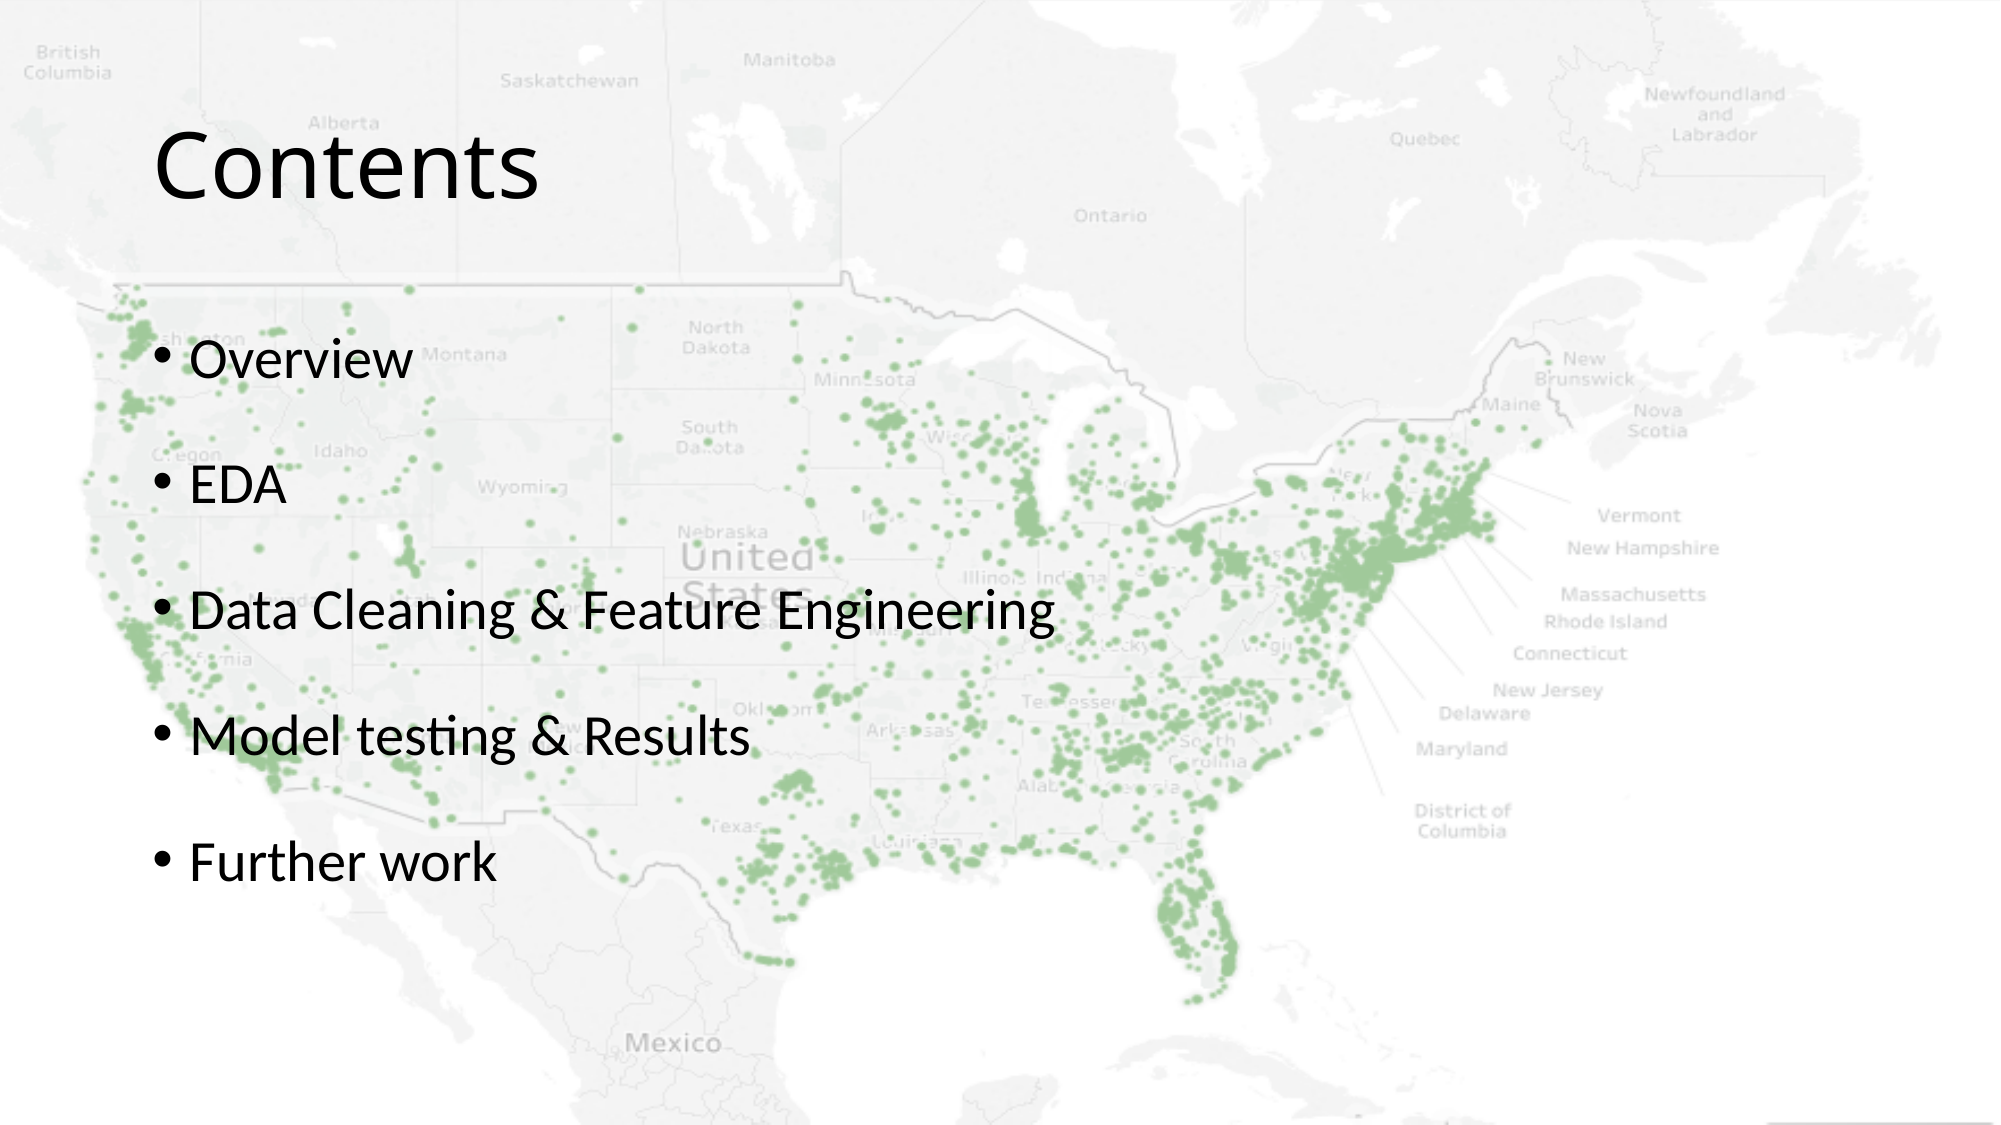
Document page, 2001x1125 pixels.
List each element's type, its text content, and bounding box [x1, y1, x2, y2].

list Overview EDA Data Cleaning & Feature Engineering Model testing & Results Further work [137, 277, 1863, 992]
title Contents [137, 59, 1863, 277]
